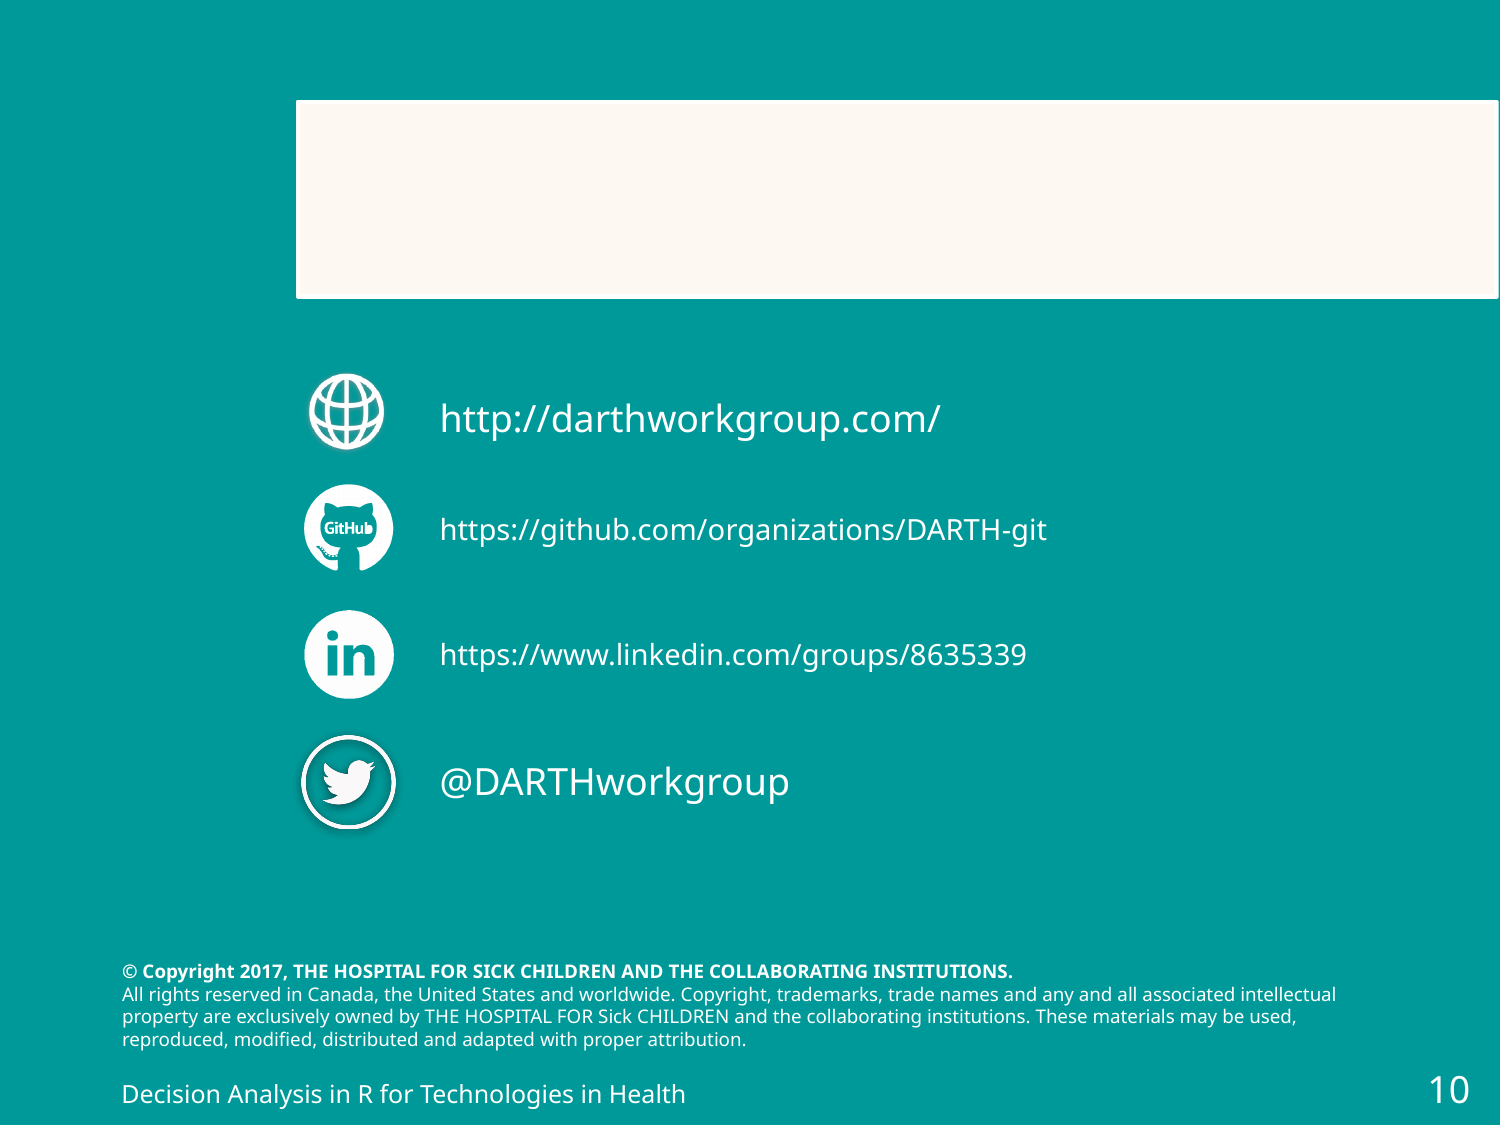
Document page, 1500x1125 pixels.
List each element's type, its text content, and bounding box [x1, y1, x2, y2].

slide_number 10 [1402, 1057, 1496, 1125]
picture [301, 734, 396, 829]
footer Decision Analysis in R for Technologies in Health [106, 1063, 892, 1125]
picture [304, 610, 394, 699]
picture [301, 367, 390, 457]
picture [301, 480, 396, 575]
